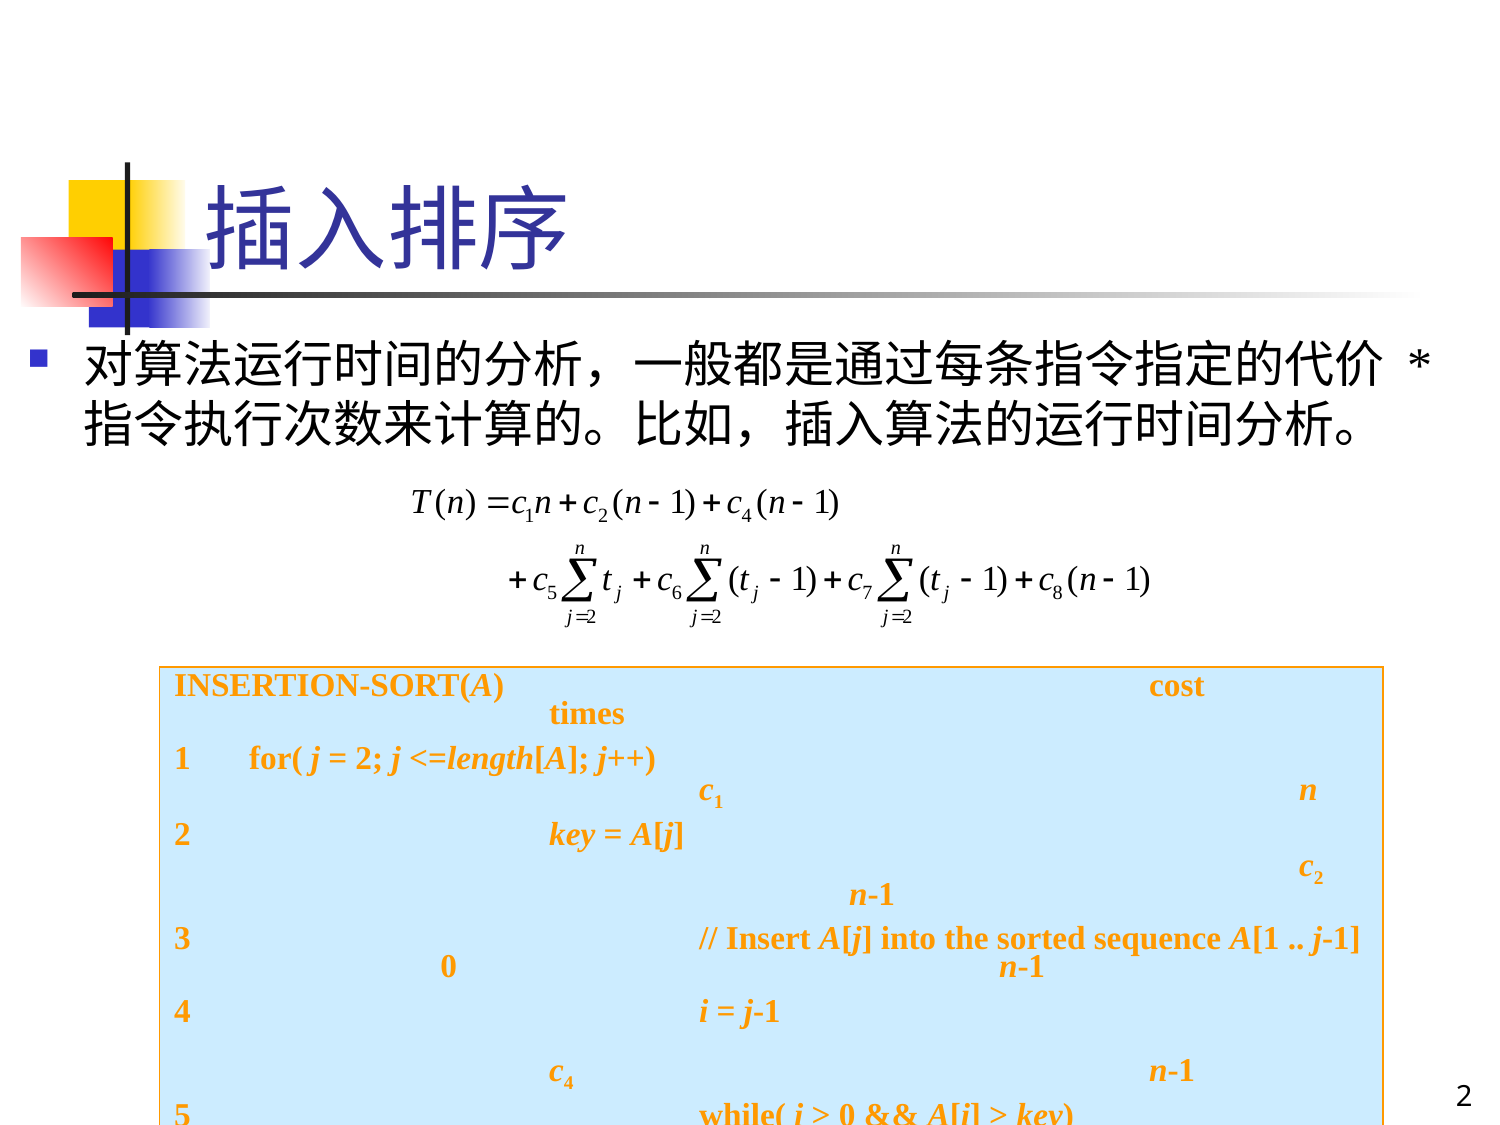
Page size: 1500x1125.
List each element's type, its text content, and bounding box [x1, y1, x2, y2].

text_box INSERTION-SORT(A) cost times 1 for( j = 2; j <=length[A]; j++) c1 n 2 key = A[j] c2 n-1 3 // Insert A[j] into the sorted sequence A[1 .. j-1] 0 n-1 4 i = j-1 c4 n-1 5 while( i > 0 && A[i] > key) c5 6 A[i+1] = A[i] c6 7 i = i-1 c7 8 A[i+1] = key c8 n-1 [159, 666, 1384, 1125]
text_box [407, 478, 1158, 636]
list 对算法运行时间的分析，一般都是通过每条指令指定的代价 * 指令执行次数来计算的。比如，插入算法的运行时间分析。 [12, 324, 1482, 457]
slide_number 2 [1384, 1049, 1488, 1125]
title 插入排序 [188, 101, 1468, 289]
